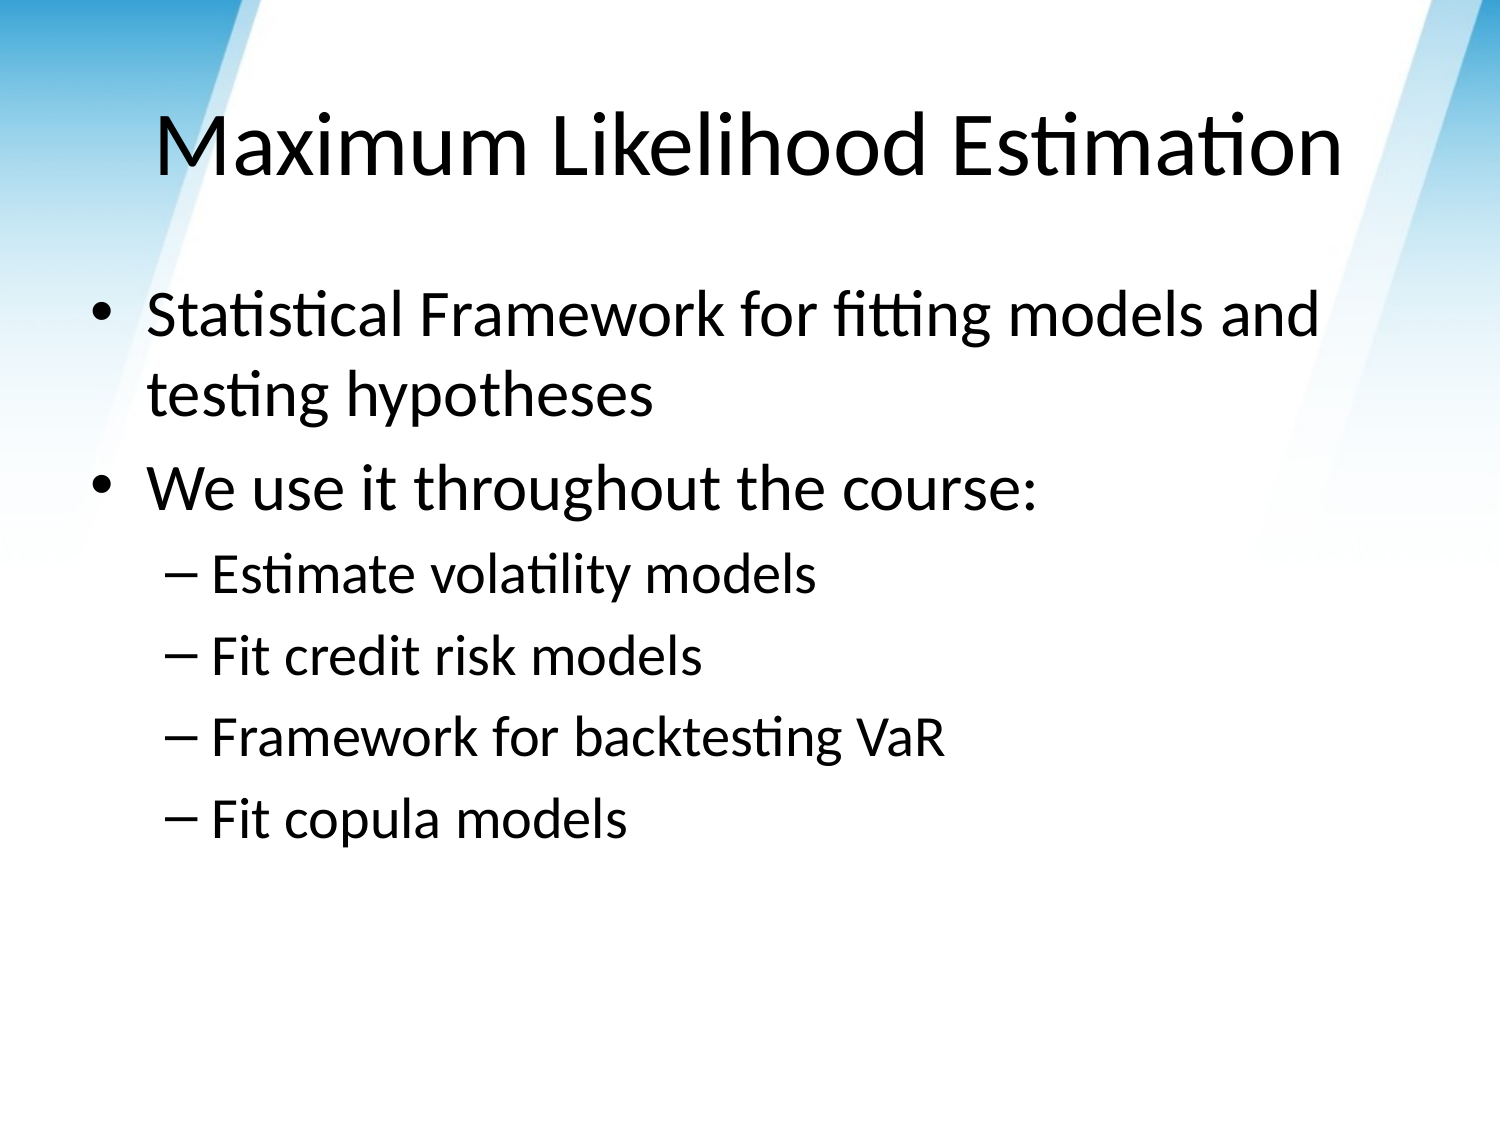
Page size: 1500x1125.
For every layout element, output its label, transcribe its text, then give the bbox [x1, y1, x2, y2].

list Statistical Framework for fitting models and testing hypotheses We use it throughout the course: Estimate volatility models Fit credit risk models Framework for backtesting VaR Fit copula models [75, 262, 1425, 1005]
title Maximum Likelihood Estimation [75, 45, 1425, 233]
picture [0, 0, 1500, 771]
